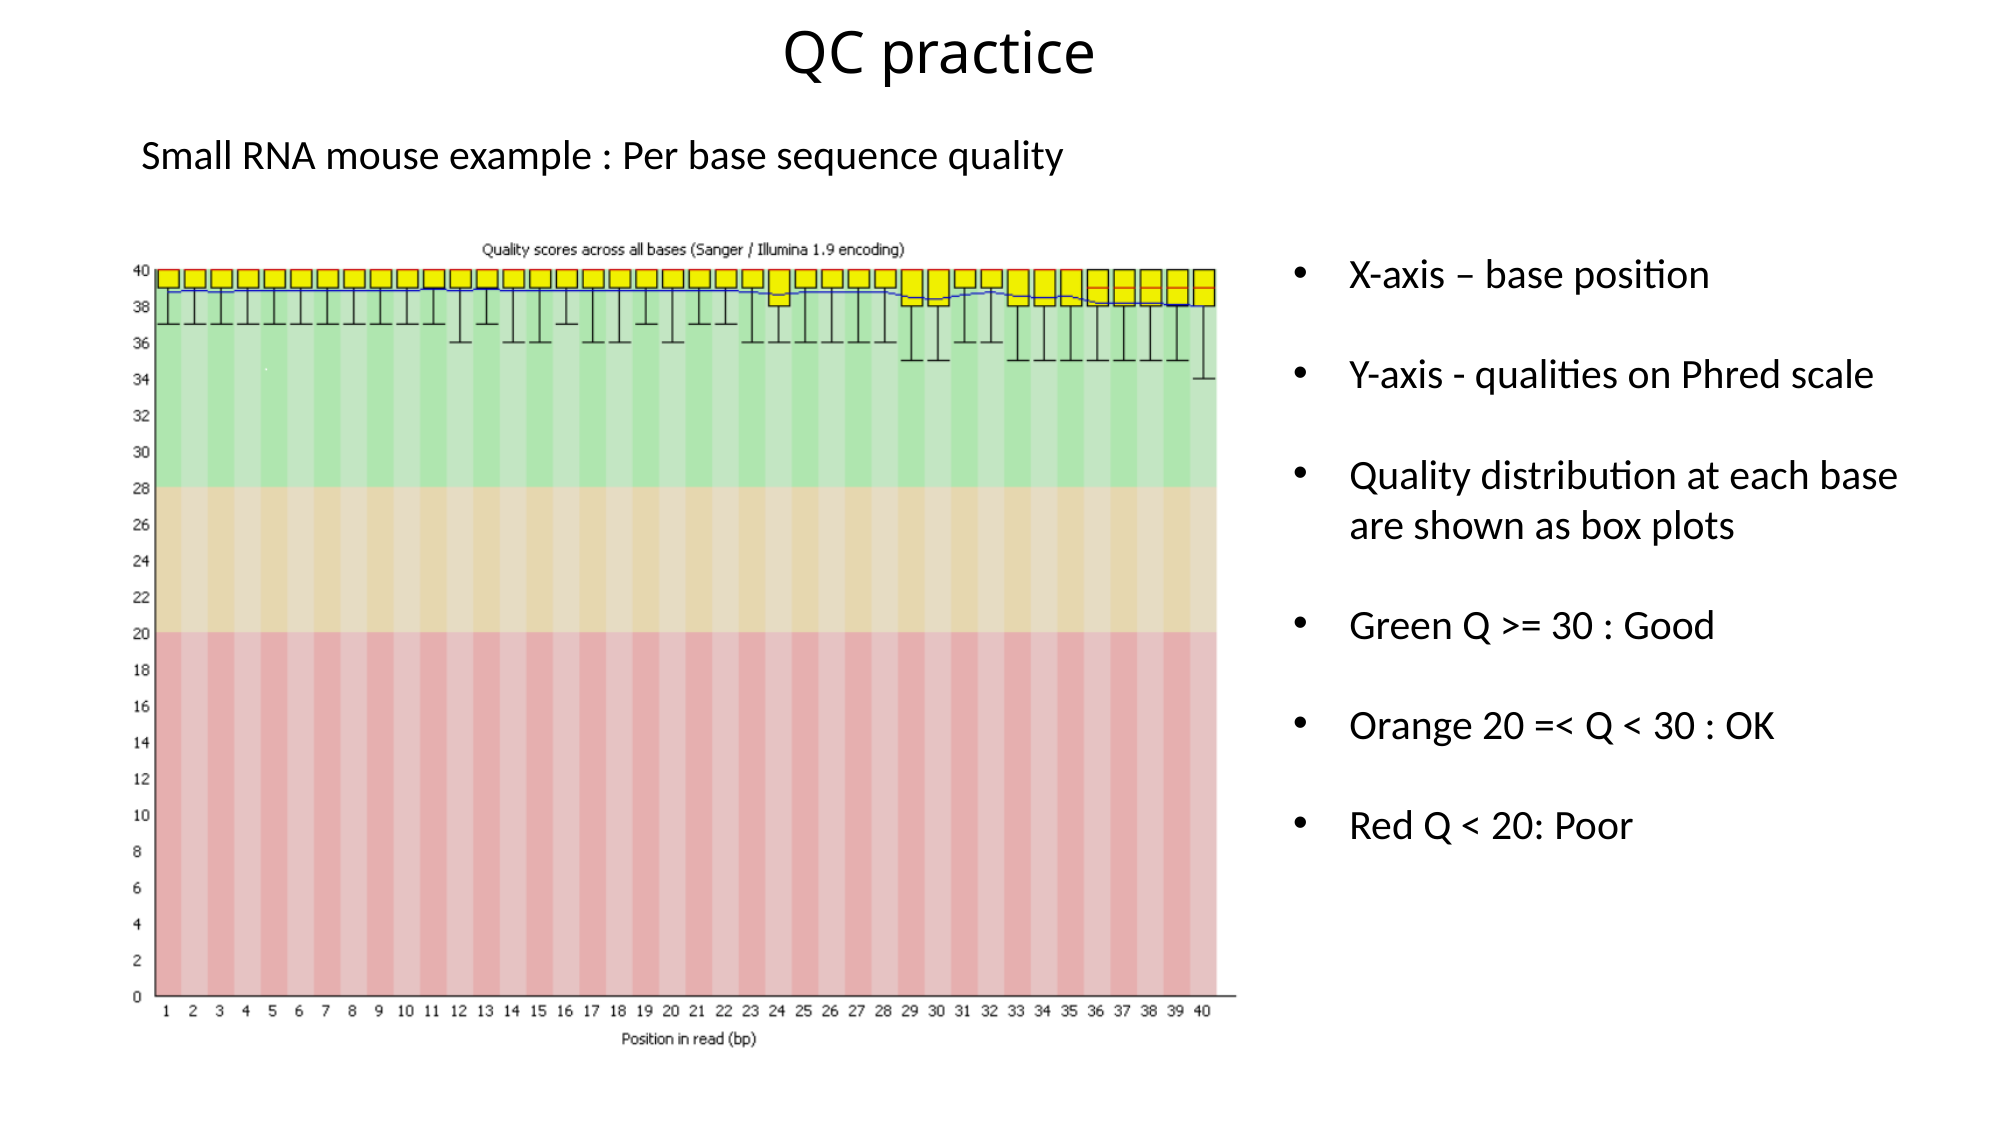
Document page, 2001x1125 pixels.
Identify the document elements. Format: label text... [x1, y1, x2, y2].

text_box Small RNA mouse example : Per base sequence quality [126, 120, 1865, 239]
text_box X-axis – base position Y-axis - qualities on Phred scale Quality distribution at each base are shown as box plots Green Q >= 30 : Good Orange 20 =< Q < 30 : OK Red Q < 20: Poor [1285, 239, 1945, 1055]
text_box QC practice [767, 8, 1112, 94]
picture [103, 226, 1285, 1056]
